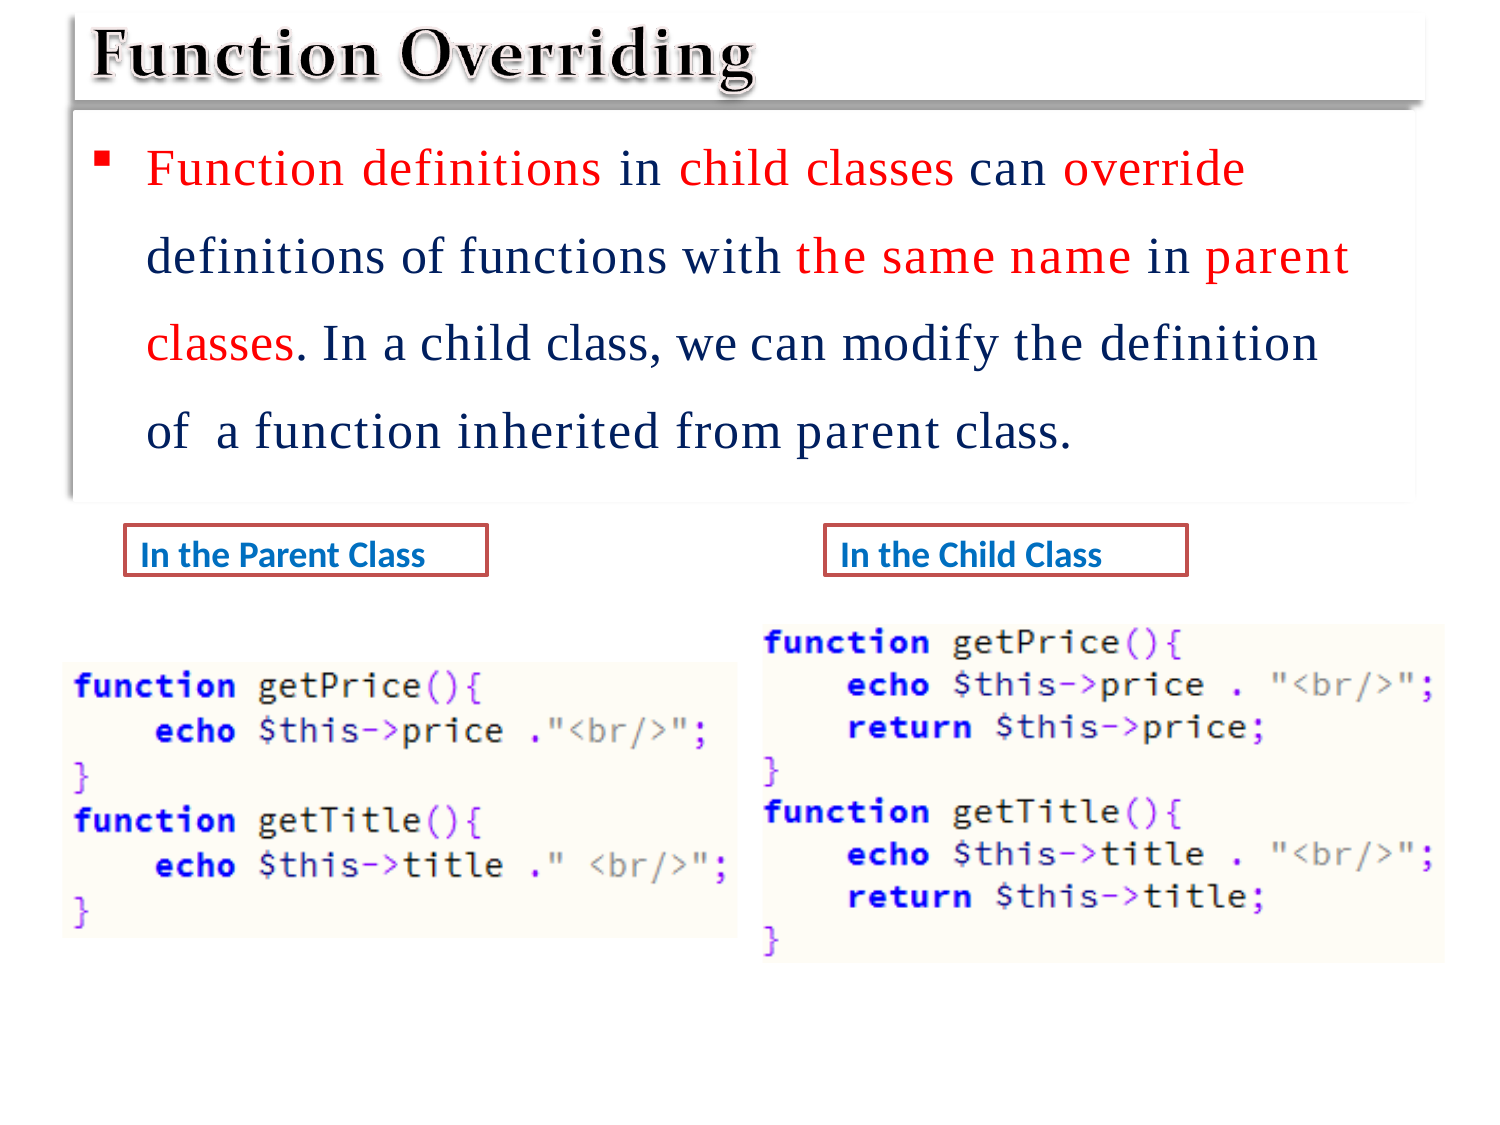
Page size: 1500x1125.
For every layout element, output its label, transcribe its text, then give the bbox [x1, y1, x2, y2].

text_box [28, 0, 1430, 119]
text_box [47, 127, 1420, 506]
text_box In the Parent Class [124, 524, 488, 575]
text_box [762, 624, 1445, 963]
text_box [62, 662, 738, 938]
text_box In the Child Class [824, 524, 1188, 575]
